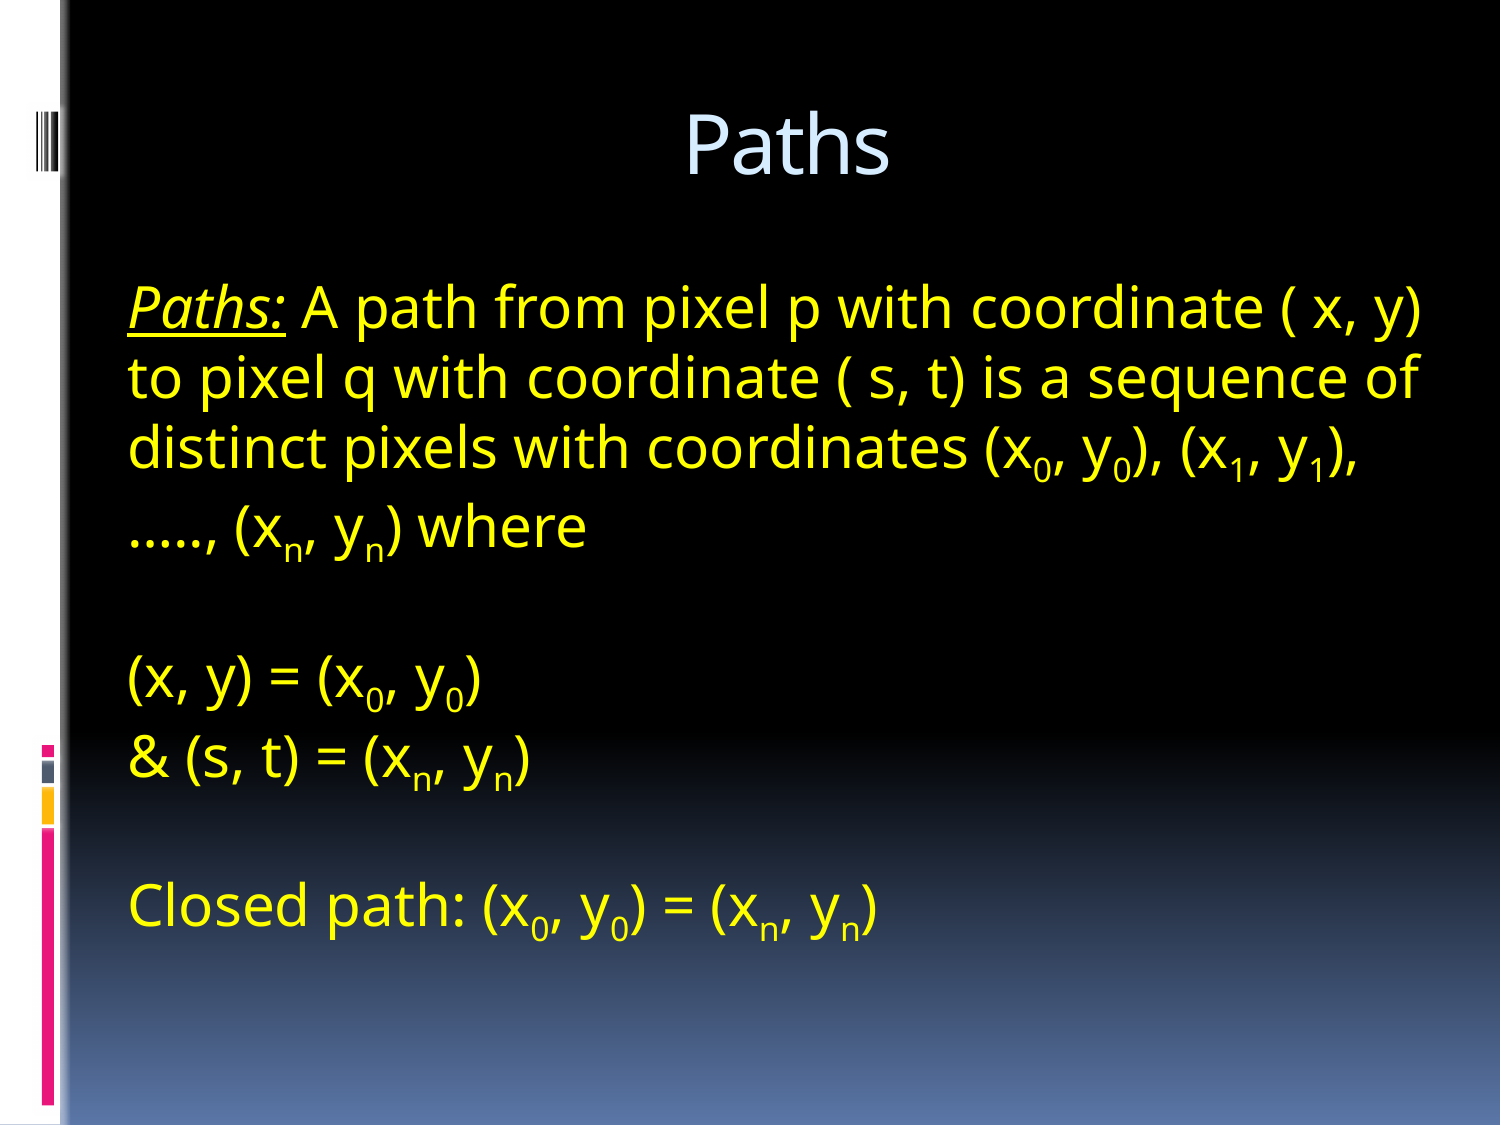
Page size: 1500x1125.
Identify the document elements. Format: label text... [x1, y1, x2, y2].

text_box Paths: A path from pixel p with coordinate ( x, y) to pixel q with coordinate ( s, t) is a sequence of distinct pixels with coordinates (x0, y0), (x1, y1), ….., (xn, yn) where (x, y) = (x0, y0) & (s, t) = (xn, yn) Closed path: (x0, y0) = (xn, yn) [112, 262, 1463, 956]
title Paths [150, 83, 1425, 234]
